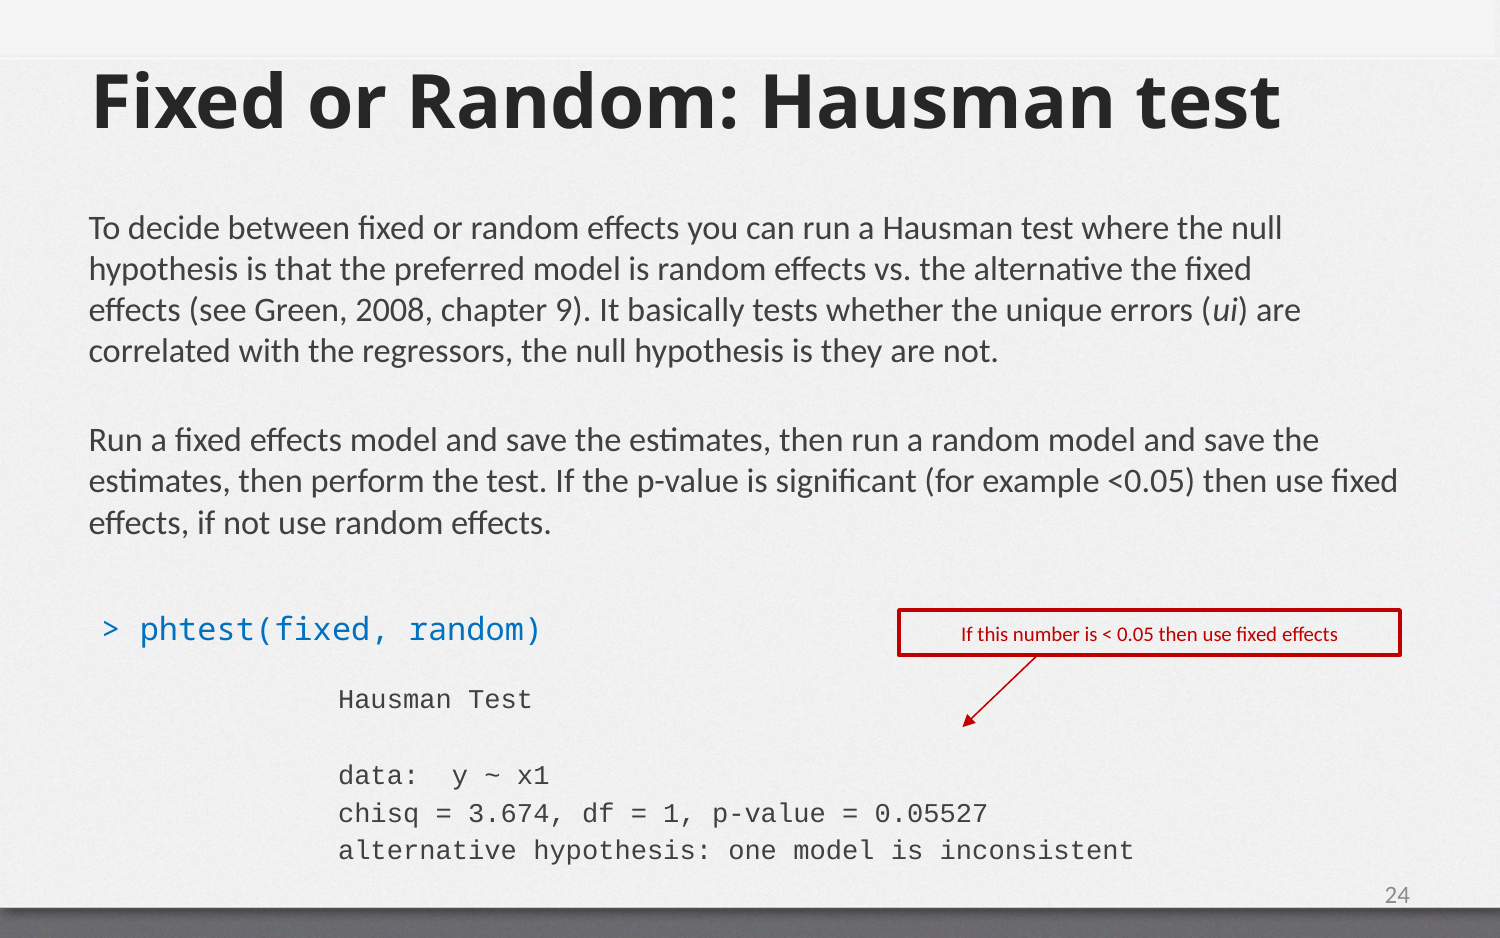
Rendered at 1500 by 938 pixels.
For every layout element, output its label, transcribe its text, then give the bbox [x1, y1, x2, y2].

text_box If this number is < 0.05 then use fixed effects [897, 608, 1402, 657]
picture [0, 0, 1500, 938]
slide_number 24 [1074, 868, 1425, 919]
title Fixed or Random: Hausman test [75, 20, 1425, 177]
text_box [962, 654, 1038, 728]
list To decide between fixed or random effects you can run a Hausman test where the null hypothesis is that the preferred model is random effects vs. the alternative the fixed effects (see Green, 2008, chapter 9). It basically tests whether the unique errors (ui) are correlated with the regressors, the null hypothesis is they are not. Run a fixed effects model and save the estimates, then run a random model and save the estimates, then perform the test. If the p-value is significant (for example <0.05) then use fixed effects, if not use random effects. > phtest(fixed, random) Hausman Test data: y ~ x1 chisq = 3.674, df = 1, p-value = 0.05527 alternative hypothesis: one model is inconsistent [73, 197, 1424, 919]
